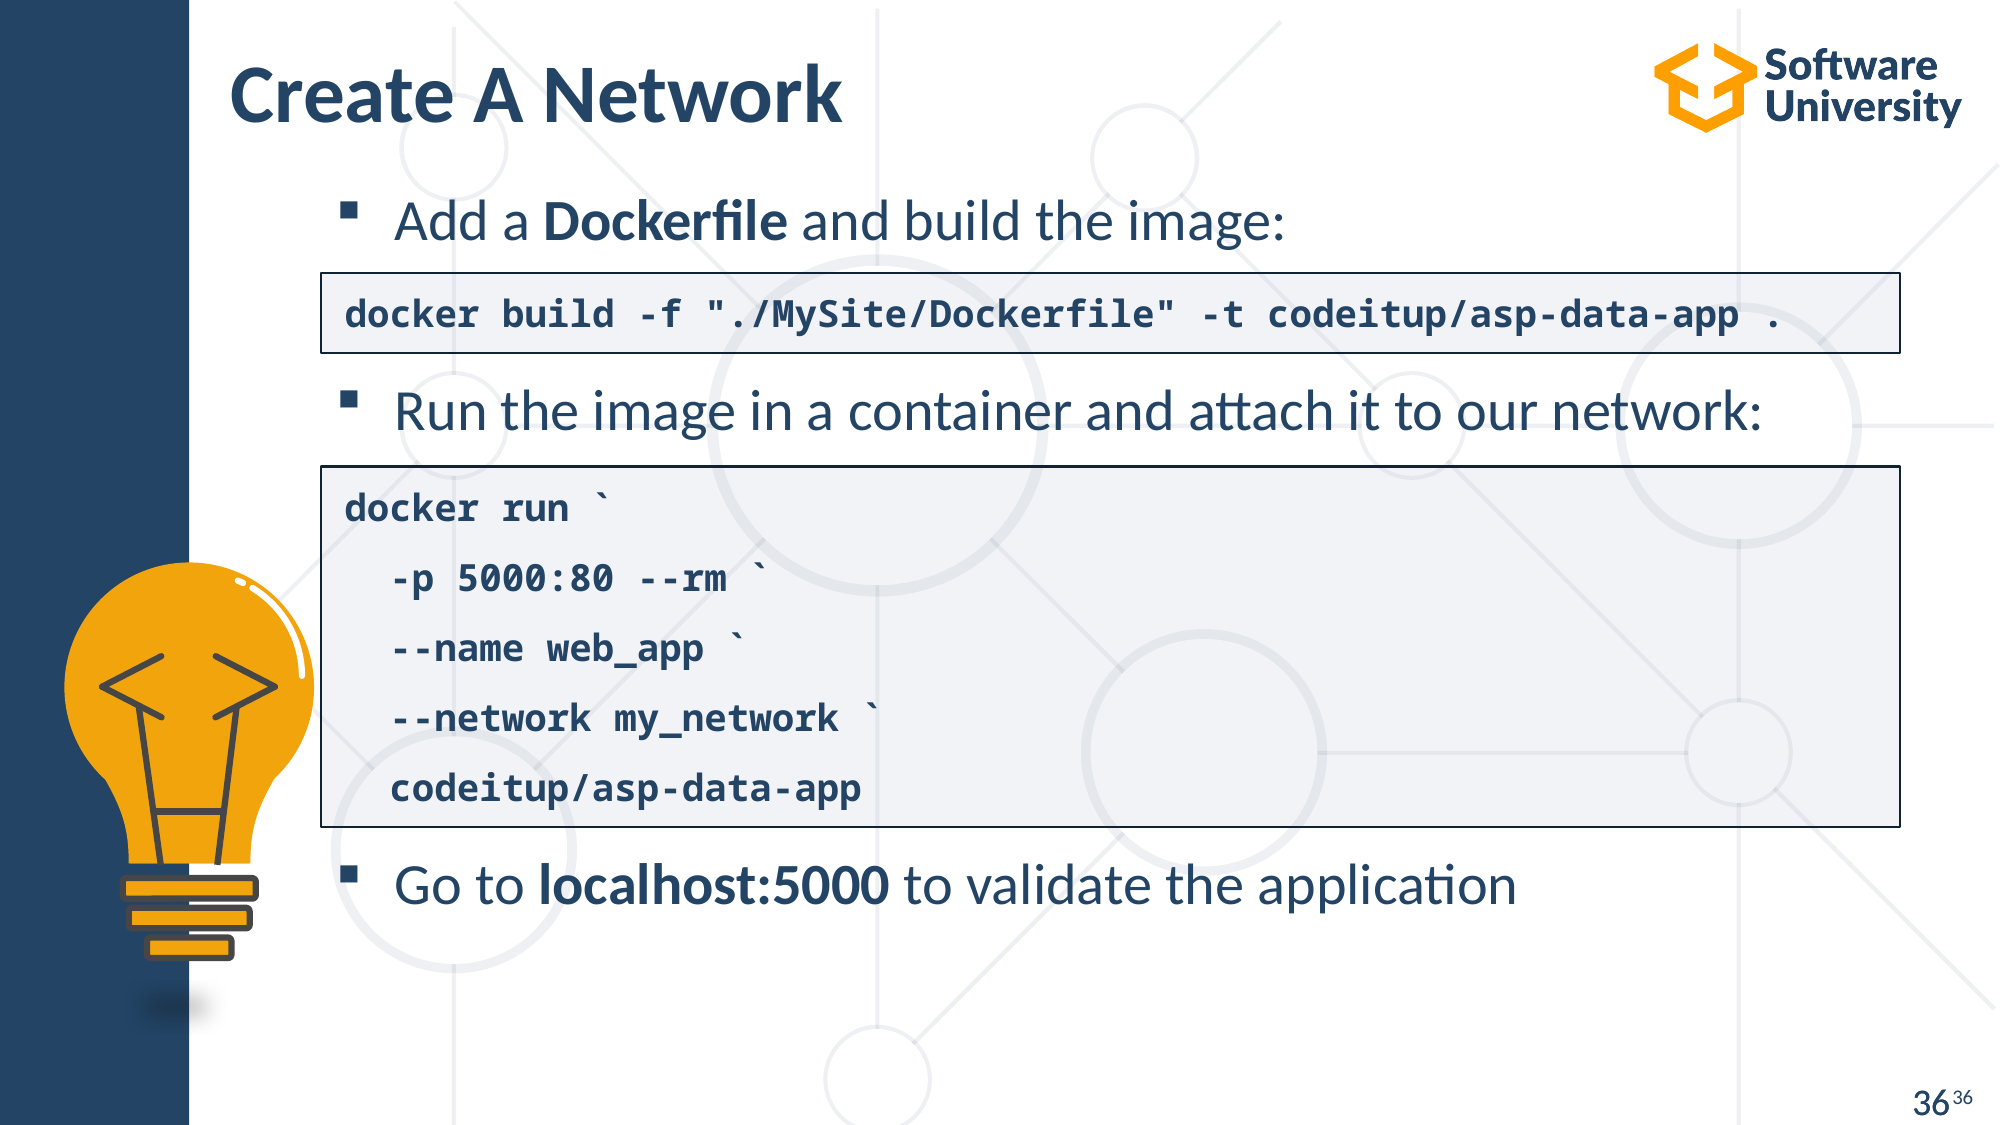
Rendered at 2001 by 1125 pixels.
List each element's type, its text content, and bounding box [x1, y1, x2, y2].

title Create A Network [212, 16, 1628, 162]
slide_number 36 [1927, 1071, 1989, 1117]
picture [1641, 31, 1973, 145]
text_box Add a Dockerfile and build the image: Run the image in a container and attach it to our network: Go to localhost:5000 to validate the application [320, 174, 2000, 1071]
text_box docker run ` -p 5000:80 --rm ` --name web_app ` --network my_network ` codeitup/asp-data-app [320, 466, 1900, 828]
text_box 36 [1897, 1071, 1968, 1103]
text_box docker build -f "./MySite/Dockerfile" -t codeitup/asp-data-app . [321, 272, 1901, 353]
